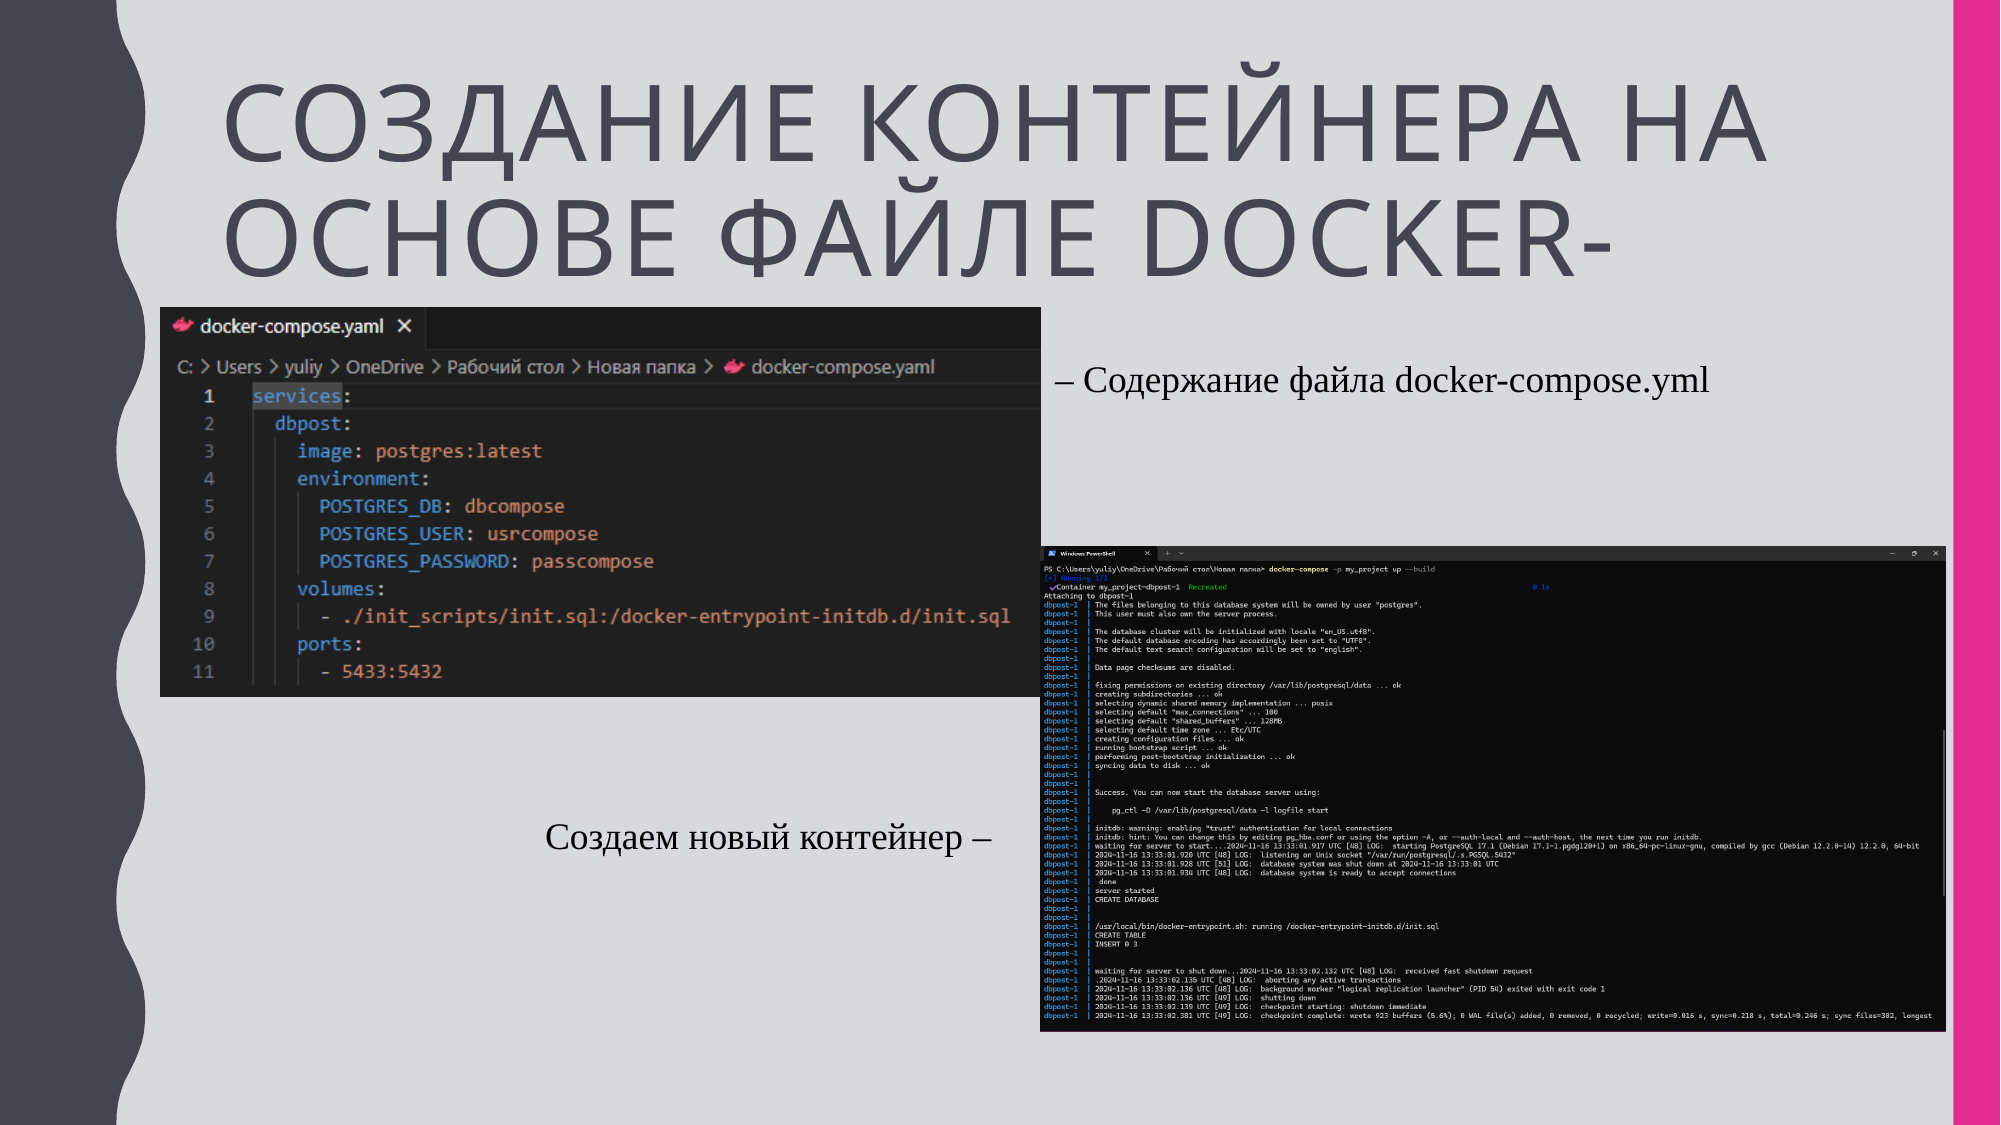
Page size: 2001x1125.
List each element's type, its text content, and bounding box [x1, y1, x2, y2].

text_box – Содержание файла docker-compose.yml [1041, 347, 2000, 408]
text_box Создаем новый контейнер – [530, 804, 1040, 865]
title Создание контейнера на основе файле docker-compose.yml [205, 62, 1875, 308]
picture [160, 307, 1946, 1032]
